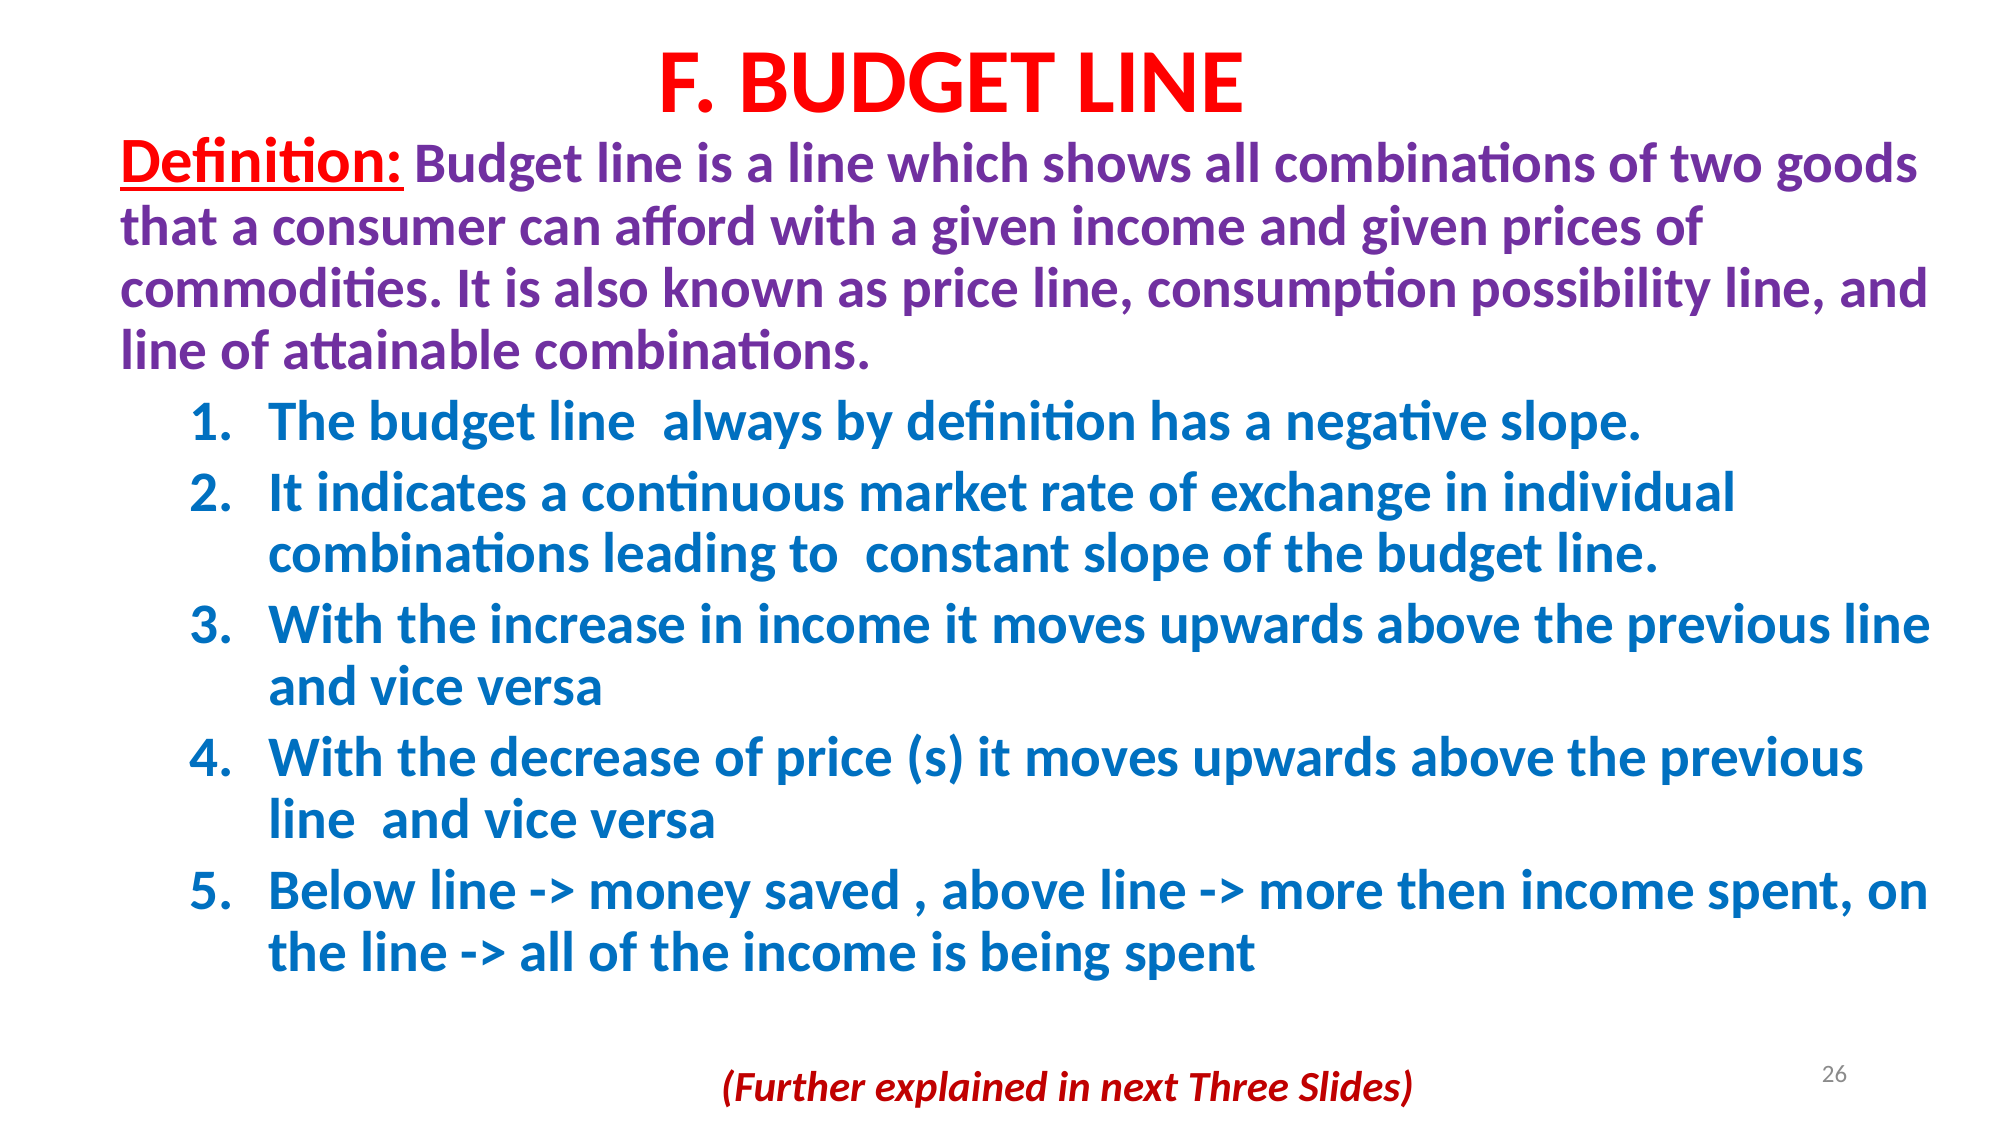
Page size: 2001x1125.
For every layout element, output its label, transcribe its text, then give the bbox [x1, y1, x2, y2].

slide_number 26 [1412, 1042, 1863, 1103]
title F. BUDGET LINE [41, 20, 1863, 146]
list Definition: Budget line is a line which shows all combinations of two goods that a consumer can afford with a given income and given prices of commodities. It is also known as price line, consumption possibility line, and line of attainable combinations. The budget line always by definition has a negative slope. It indicates a continuous market rate of exchange in individual combinations leading to constant slope of the budget line. With the increase in income it moves upwards above the previous line and vice versa With the decrease of price (s) it moves upwards above the previous line and vice versa Below line -> money saved , above line -> more then income spent, on the line -> all of the income is being spent (Further explained in next Three Slides) [105, 119, 1961, 1125]
